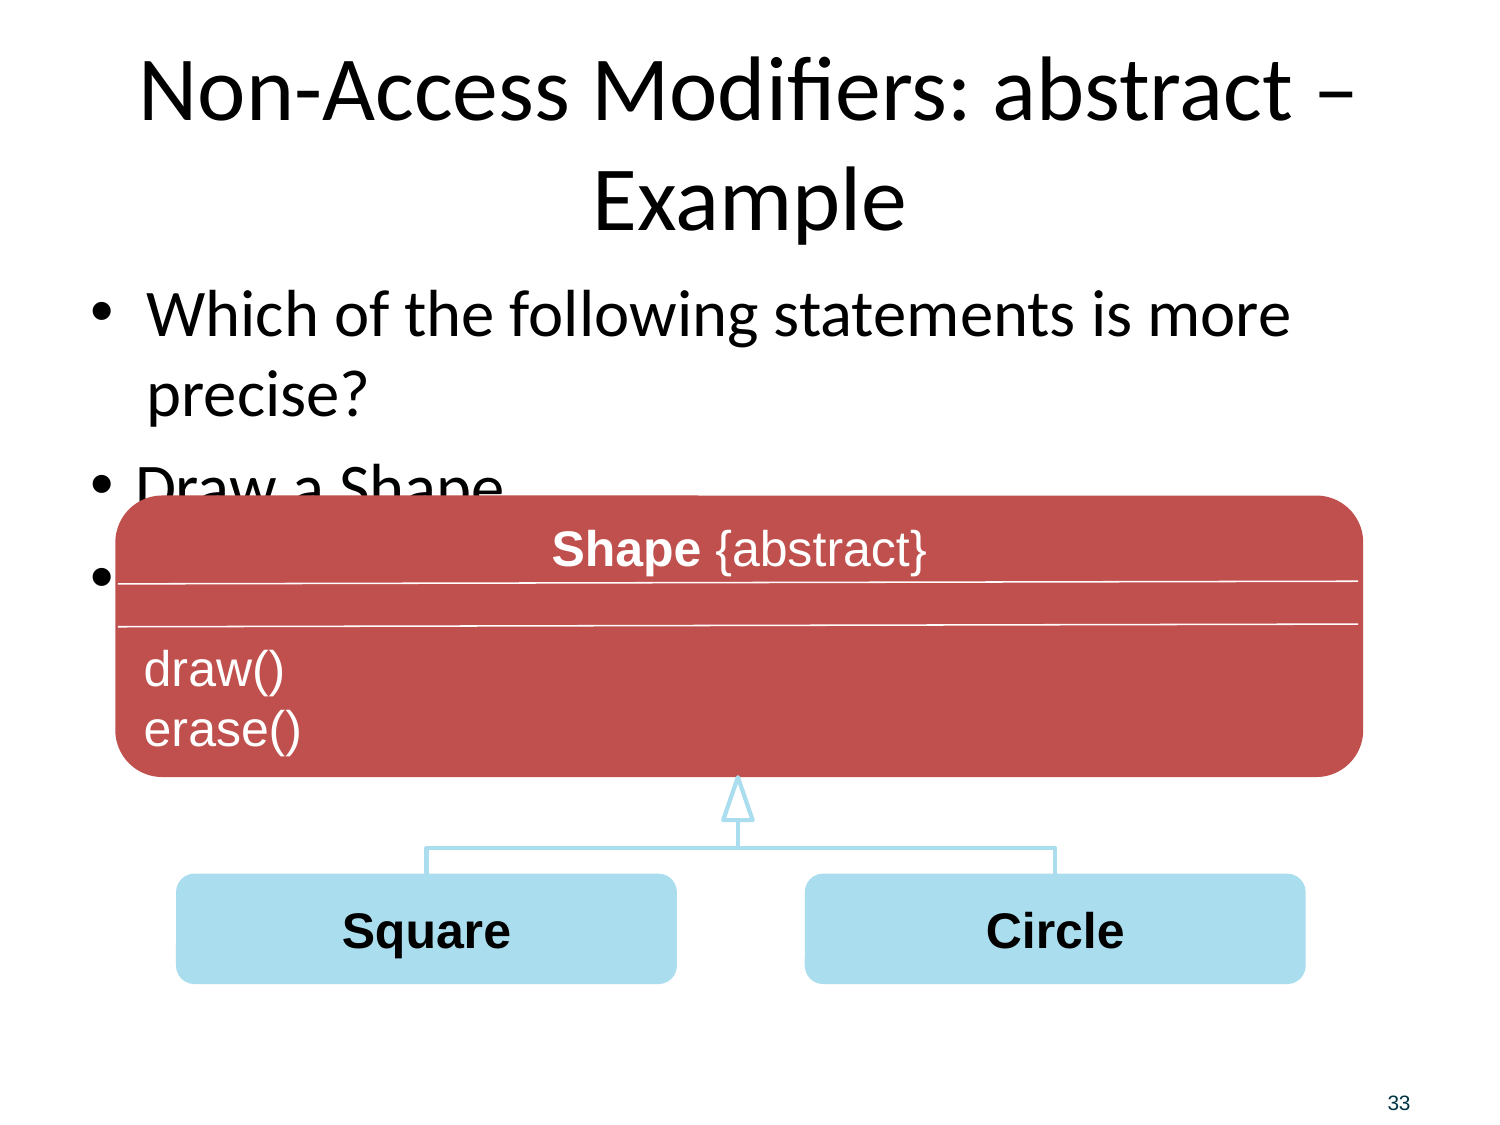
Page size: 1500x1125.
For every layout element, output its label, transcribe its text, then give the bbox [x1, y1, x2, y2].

title Non-Access Modifiers: abstract – Example [75, 45, 1425, 233]
list Which of the following statements is more precise? Draw a Shape Draw a Circle [75, 262, 1425, 1005]
text_box 33 [1387, 1072, 1492, 1115]
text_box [115, 495, 1364, 985]
